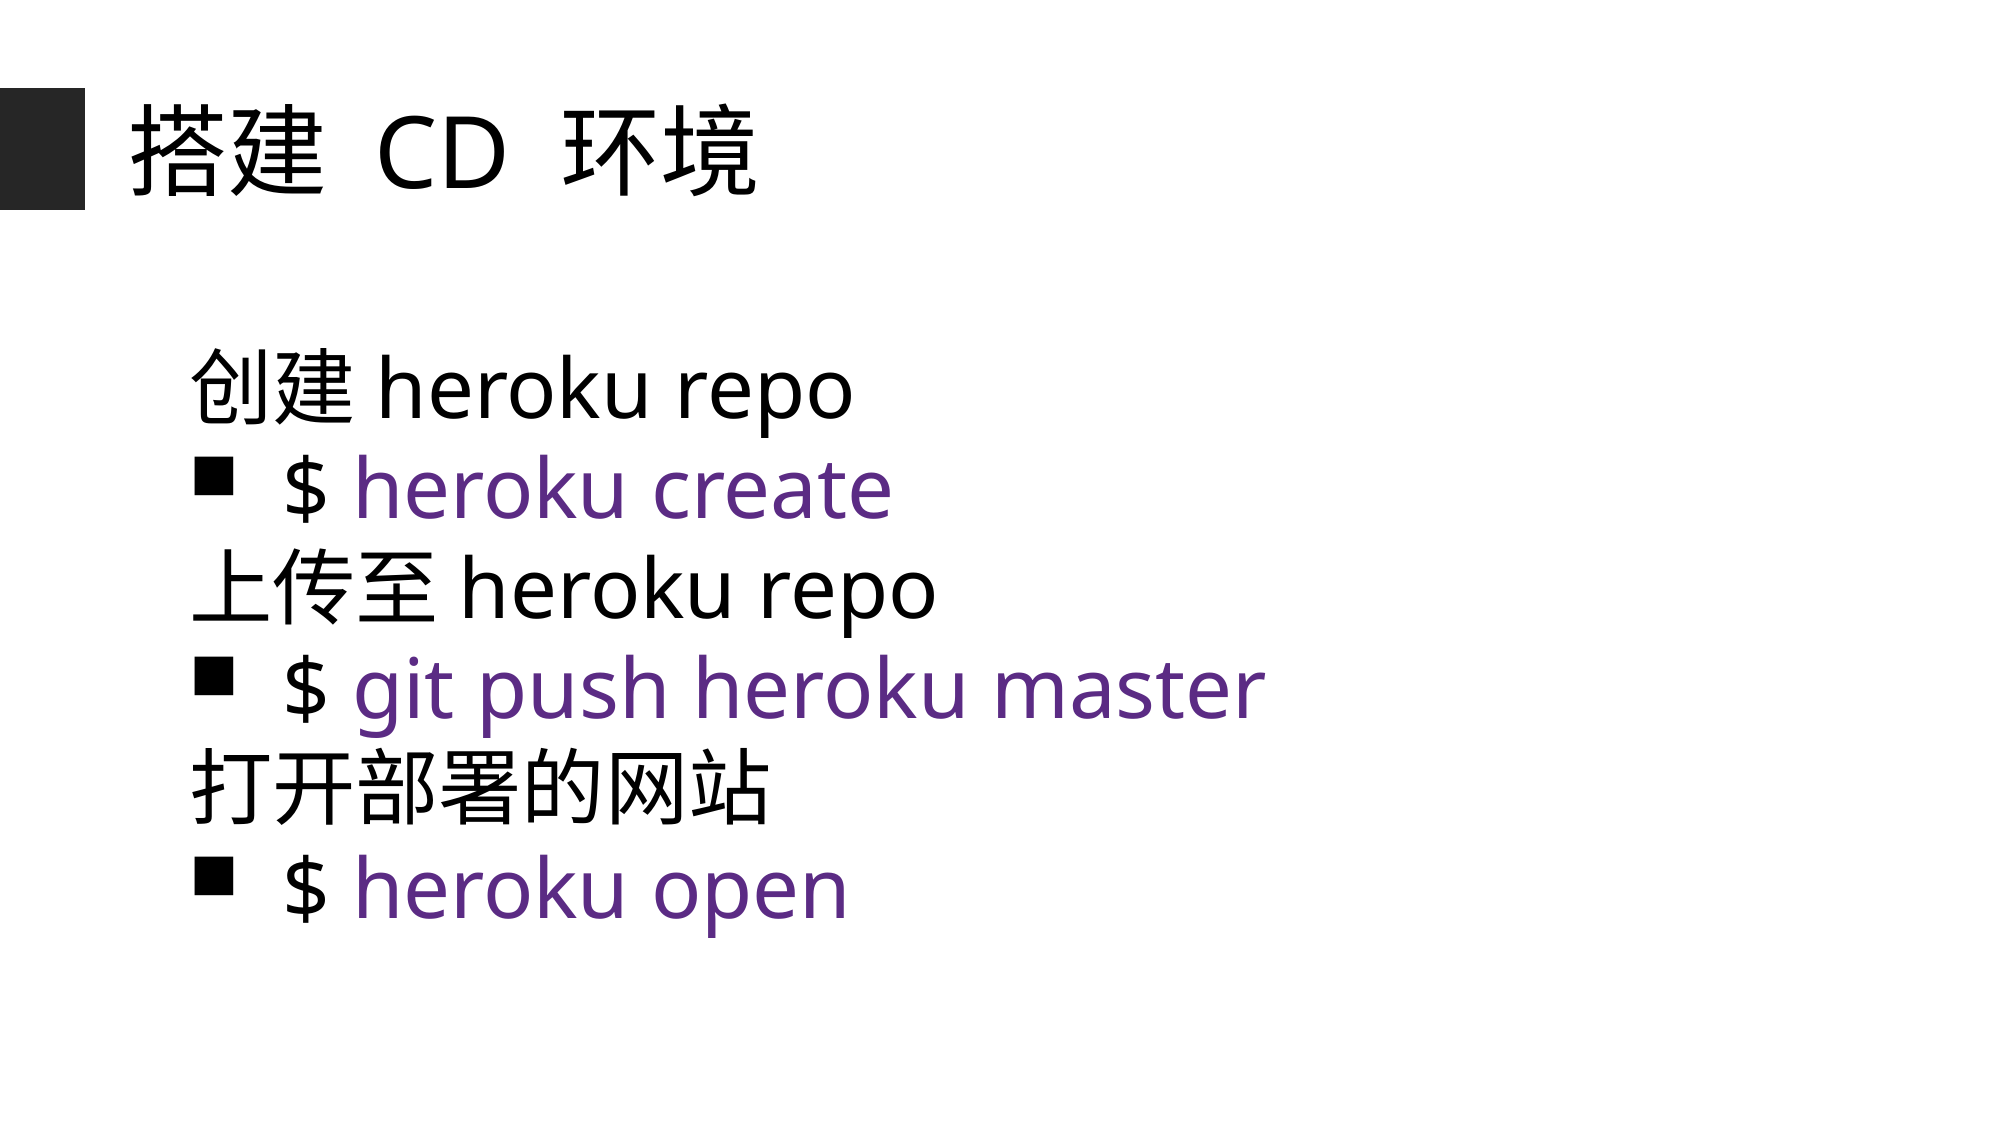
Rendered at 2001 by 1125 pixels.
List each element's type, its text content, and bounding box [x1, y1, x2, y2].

text_box 创建heroku repo $ heroku create 上传至heroku repo $ git push heroku master 打开部署的网站 $ heroku open [174, 327, 1826, 943]
text_box 搭建 CD 环境 [113, 81, 1095, 216]
text_box [0, 88, 85, 210]
